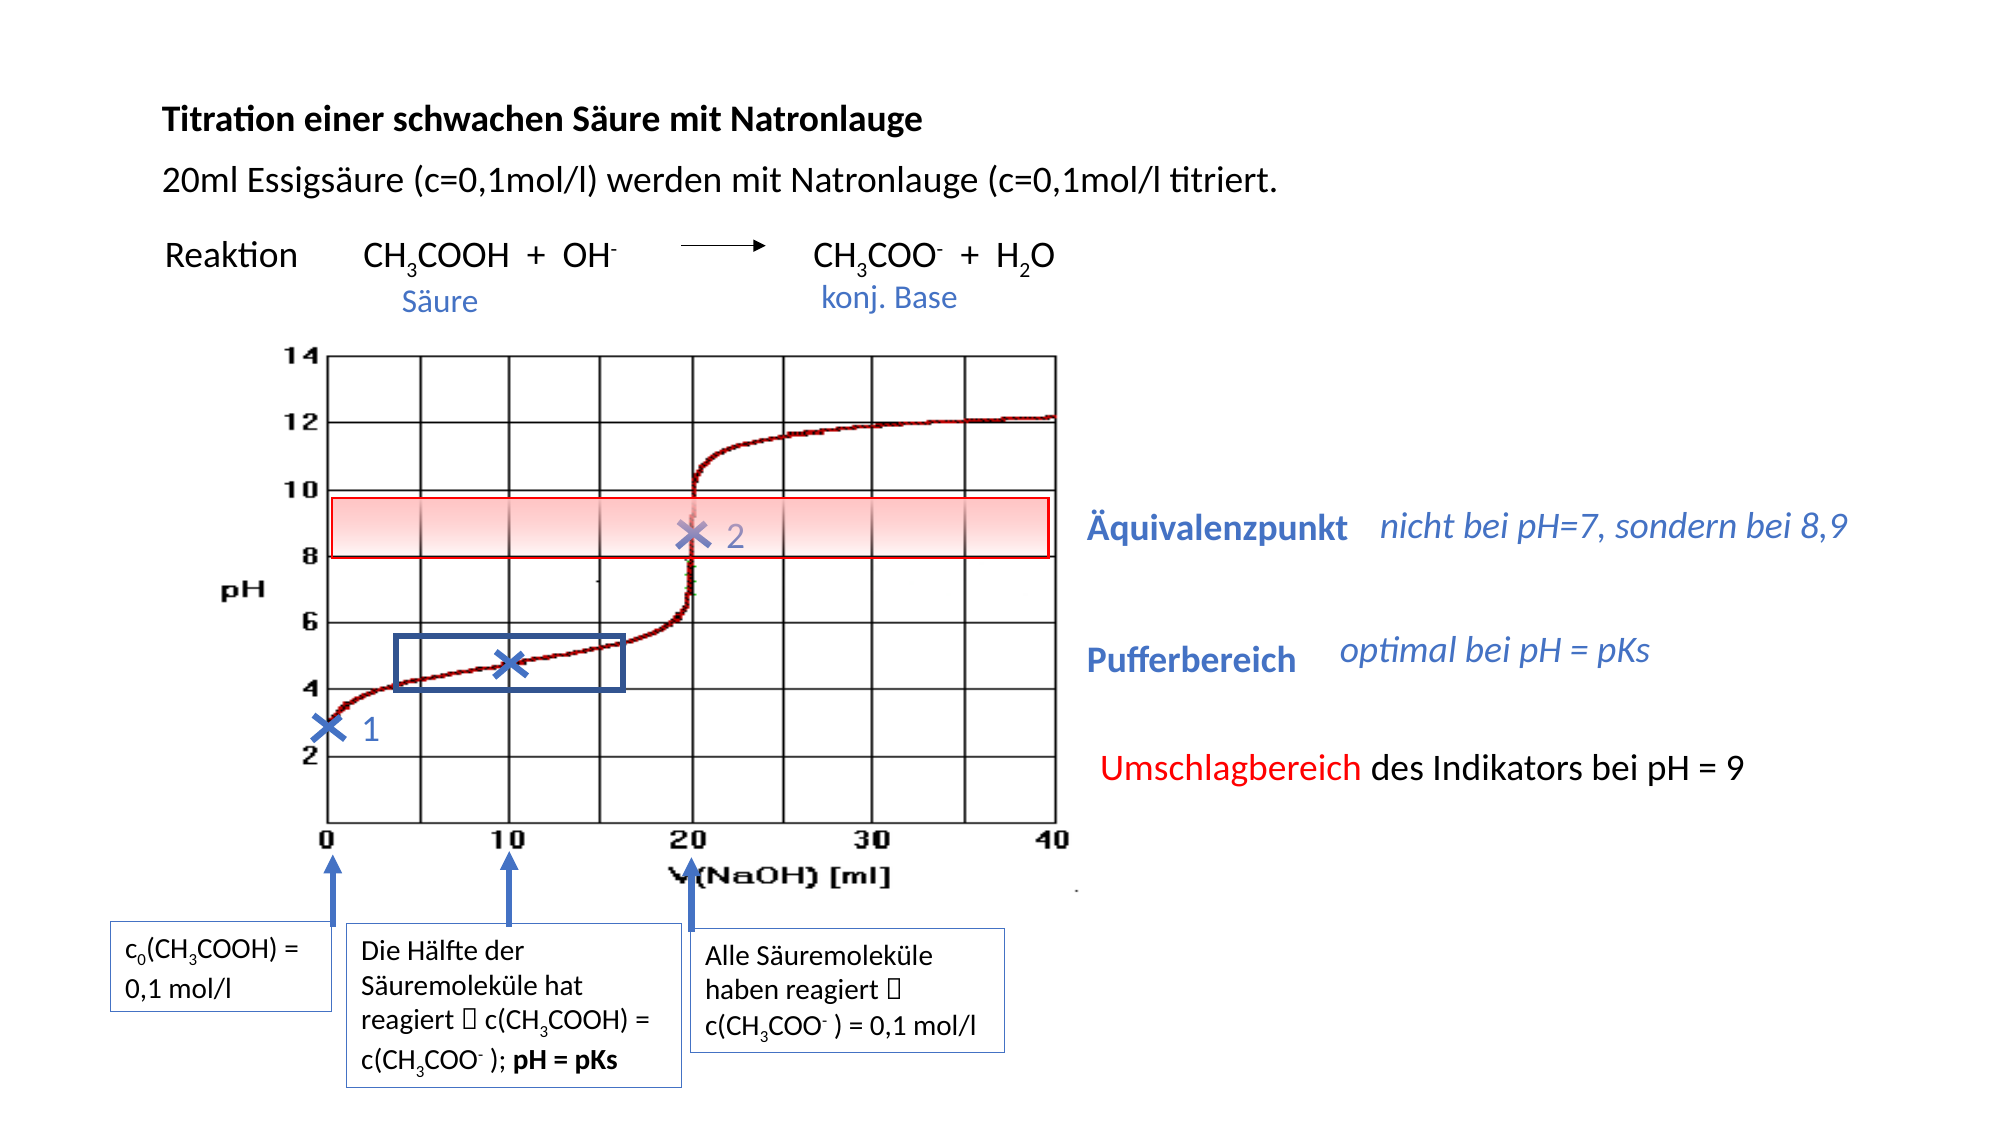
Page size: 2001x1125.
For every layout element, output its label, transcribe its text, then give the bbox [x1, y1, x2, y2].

text_box Alle Säuremoleküle haben reagiert  c(CH3COO- ) = 0,1 mol/l [690, 928, 1005, 1053]
text_box c0(CH3COOH) = 0,1 mol/l [110, 921, 332, 1012]
text_box Äquivalenzpunkt [1090, 495, 1365, 555]
text_box nicht bei pH=7, sondern bei 8,9 [1364, 494, 1932, 554]
text_box Titration einer schwachen Säure mit Natronlauge [147, 86, 1049, 147]
text_box CH3COOH + OH- CH3COO- + H2O [348, 222, 1432, 289]
picture [176, 321, 1090, 907]
text_box Die Hälfte der Säuremoleküle hat reagiert  c(CH3COOH) = c(CH3COO- ); pH = pKs [346, 923, 682, 1088]
text_box Säure [387, 271, 555, 321]
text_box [677, 521, 710, 548]
text_box konj. Base [806, 267, 974, 321]
text_box Umschlagbereich des Indikators bei pH = 9 [1090, 735, 1815, 796]
text_box Reaktion [150, 222, 348, 283]
text_box 20ml Essigsäure (c=0,1mol/l) werden mit Natronlauge (c=0,1mol/l titriert. [147, 147, 1600, 207]
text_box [312, 715, 345, 741]
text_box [494, 651, 528, 678]
text_box Pufferbereich [1090, 627, 1325, 688]
